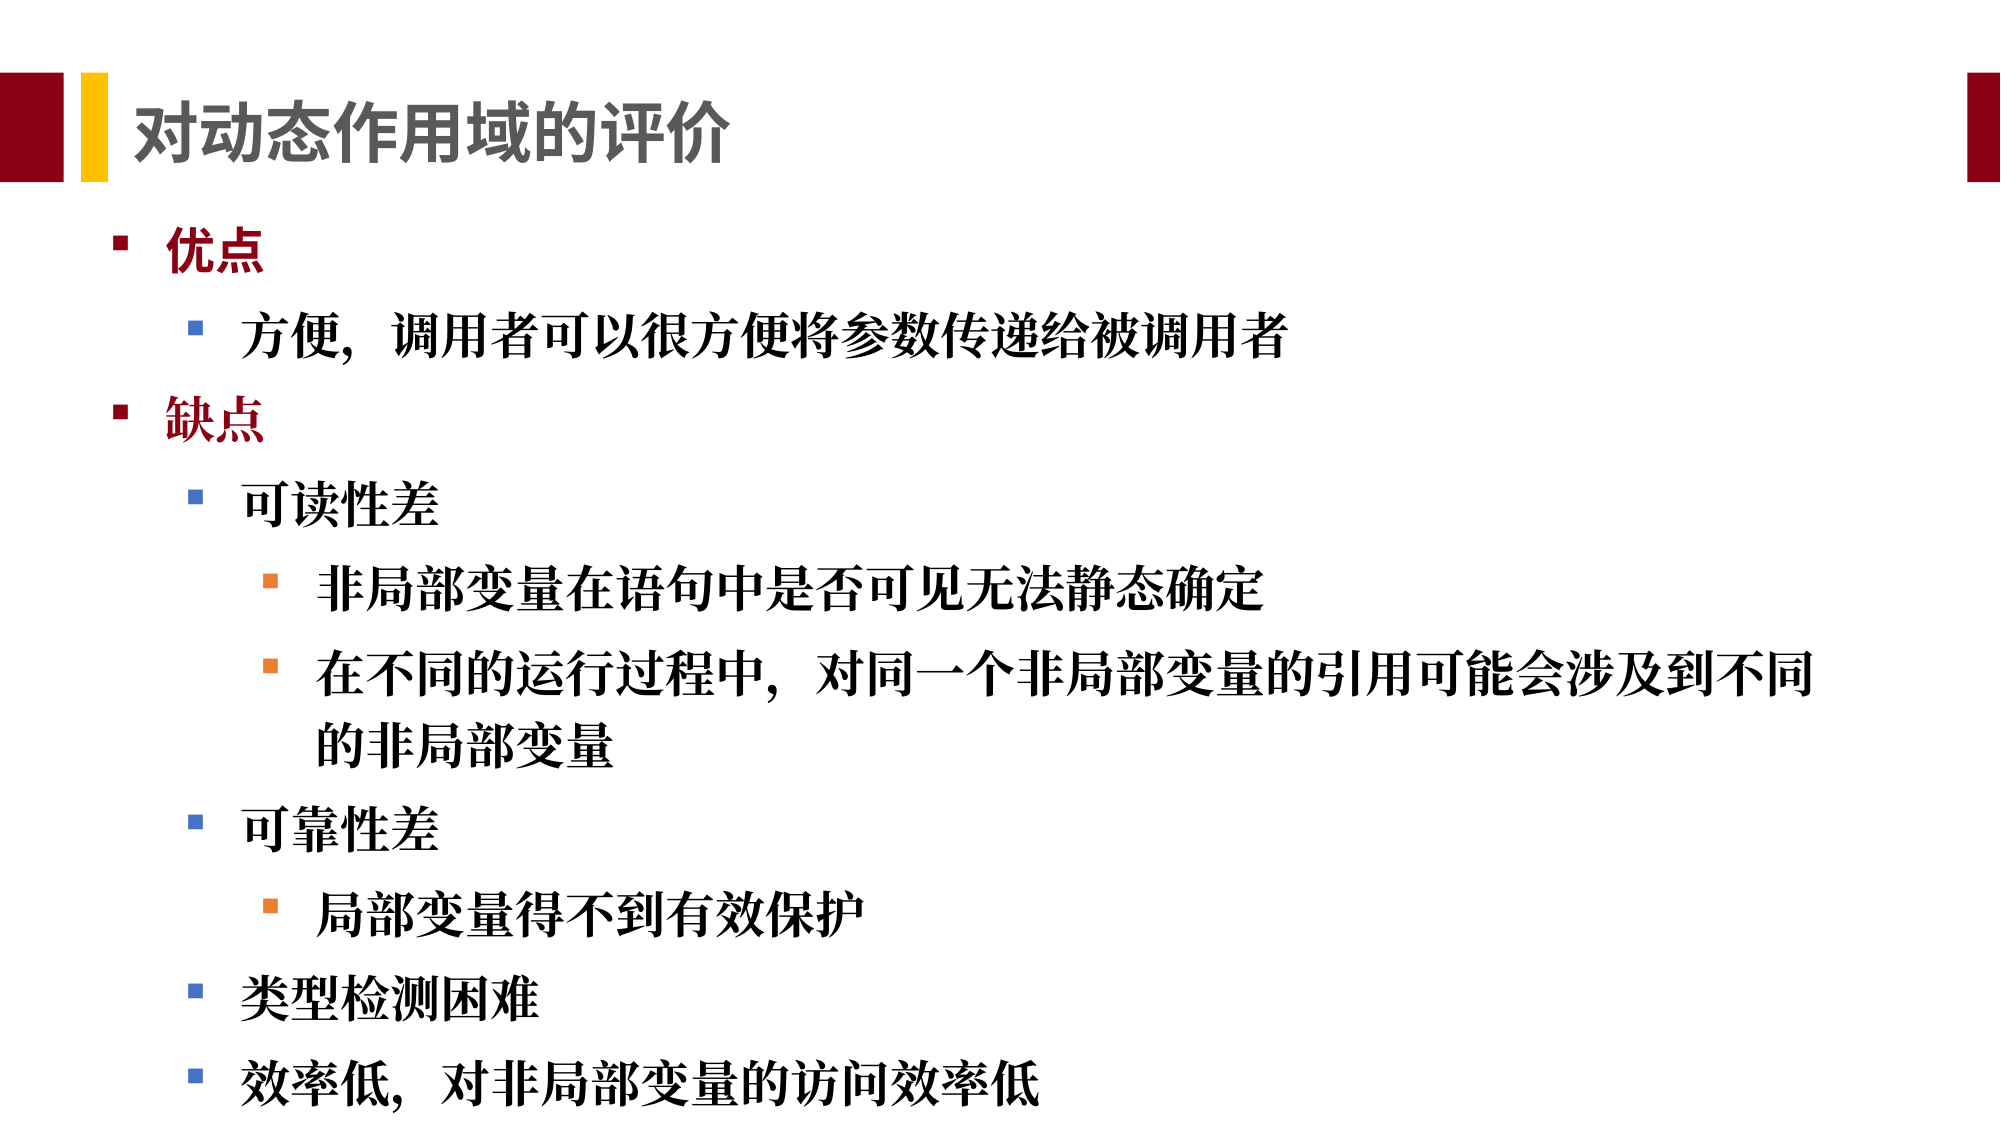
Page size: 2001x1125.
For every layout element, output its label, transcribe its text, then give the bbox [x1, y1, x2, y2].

text_box [1966, 71, 2000, 183]
text_box 对动态作用域的评价 [132, 91, 1944, 172]
text_box [0, 71, 65, 183]
text_box 优点 方便，调用者可以很方便将参数传递给被调用者 缺点 可读性差 非局部变量在语句中是否可见无法静态确定 在不同的运行过程中，对同一个非局部变量的引用可能会涉及到不同的非局部变量 可靠性差 局部变量得不到有效保护 类型检测困难 效率低，对非局部变量的访问效率低 [94, 182, 1865, 1120]
text_box [80, 71, 109, 183]
